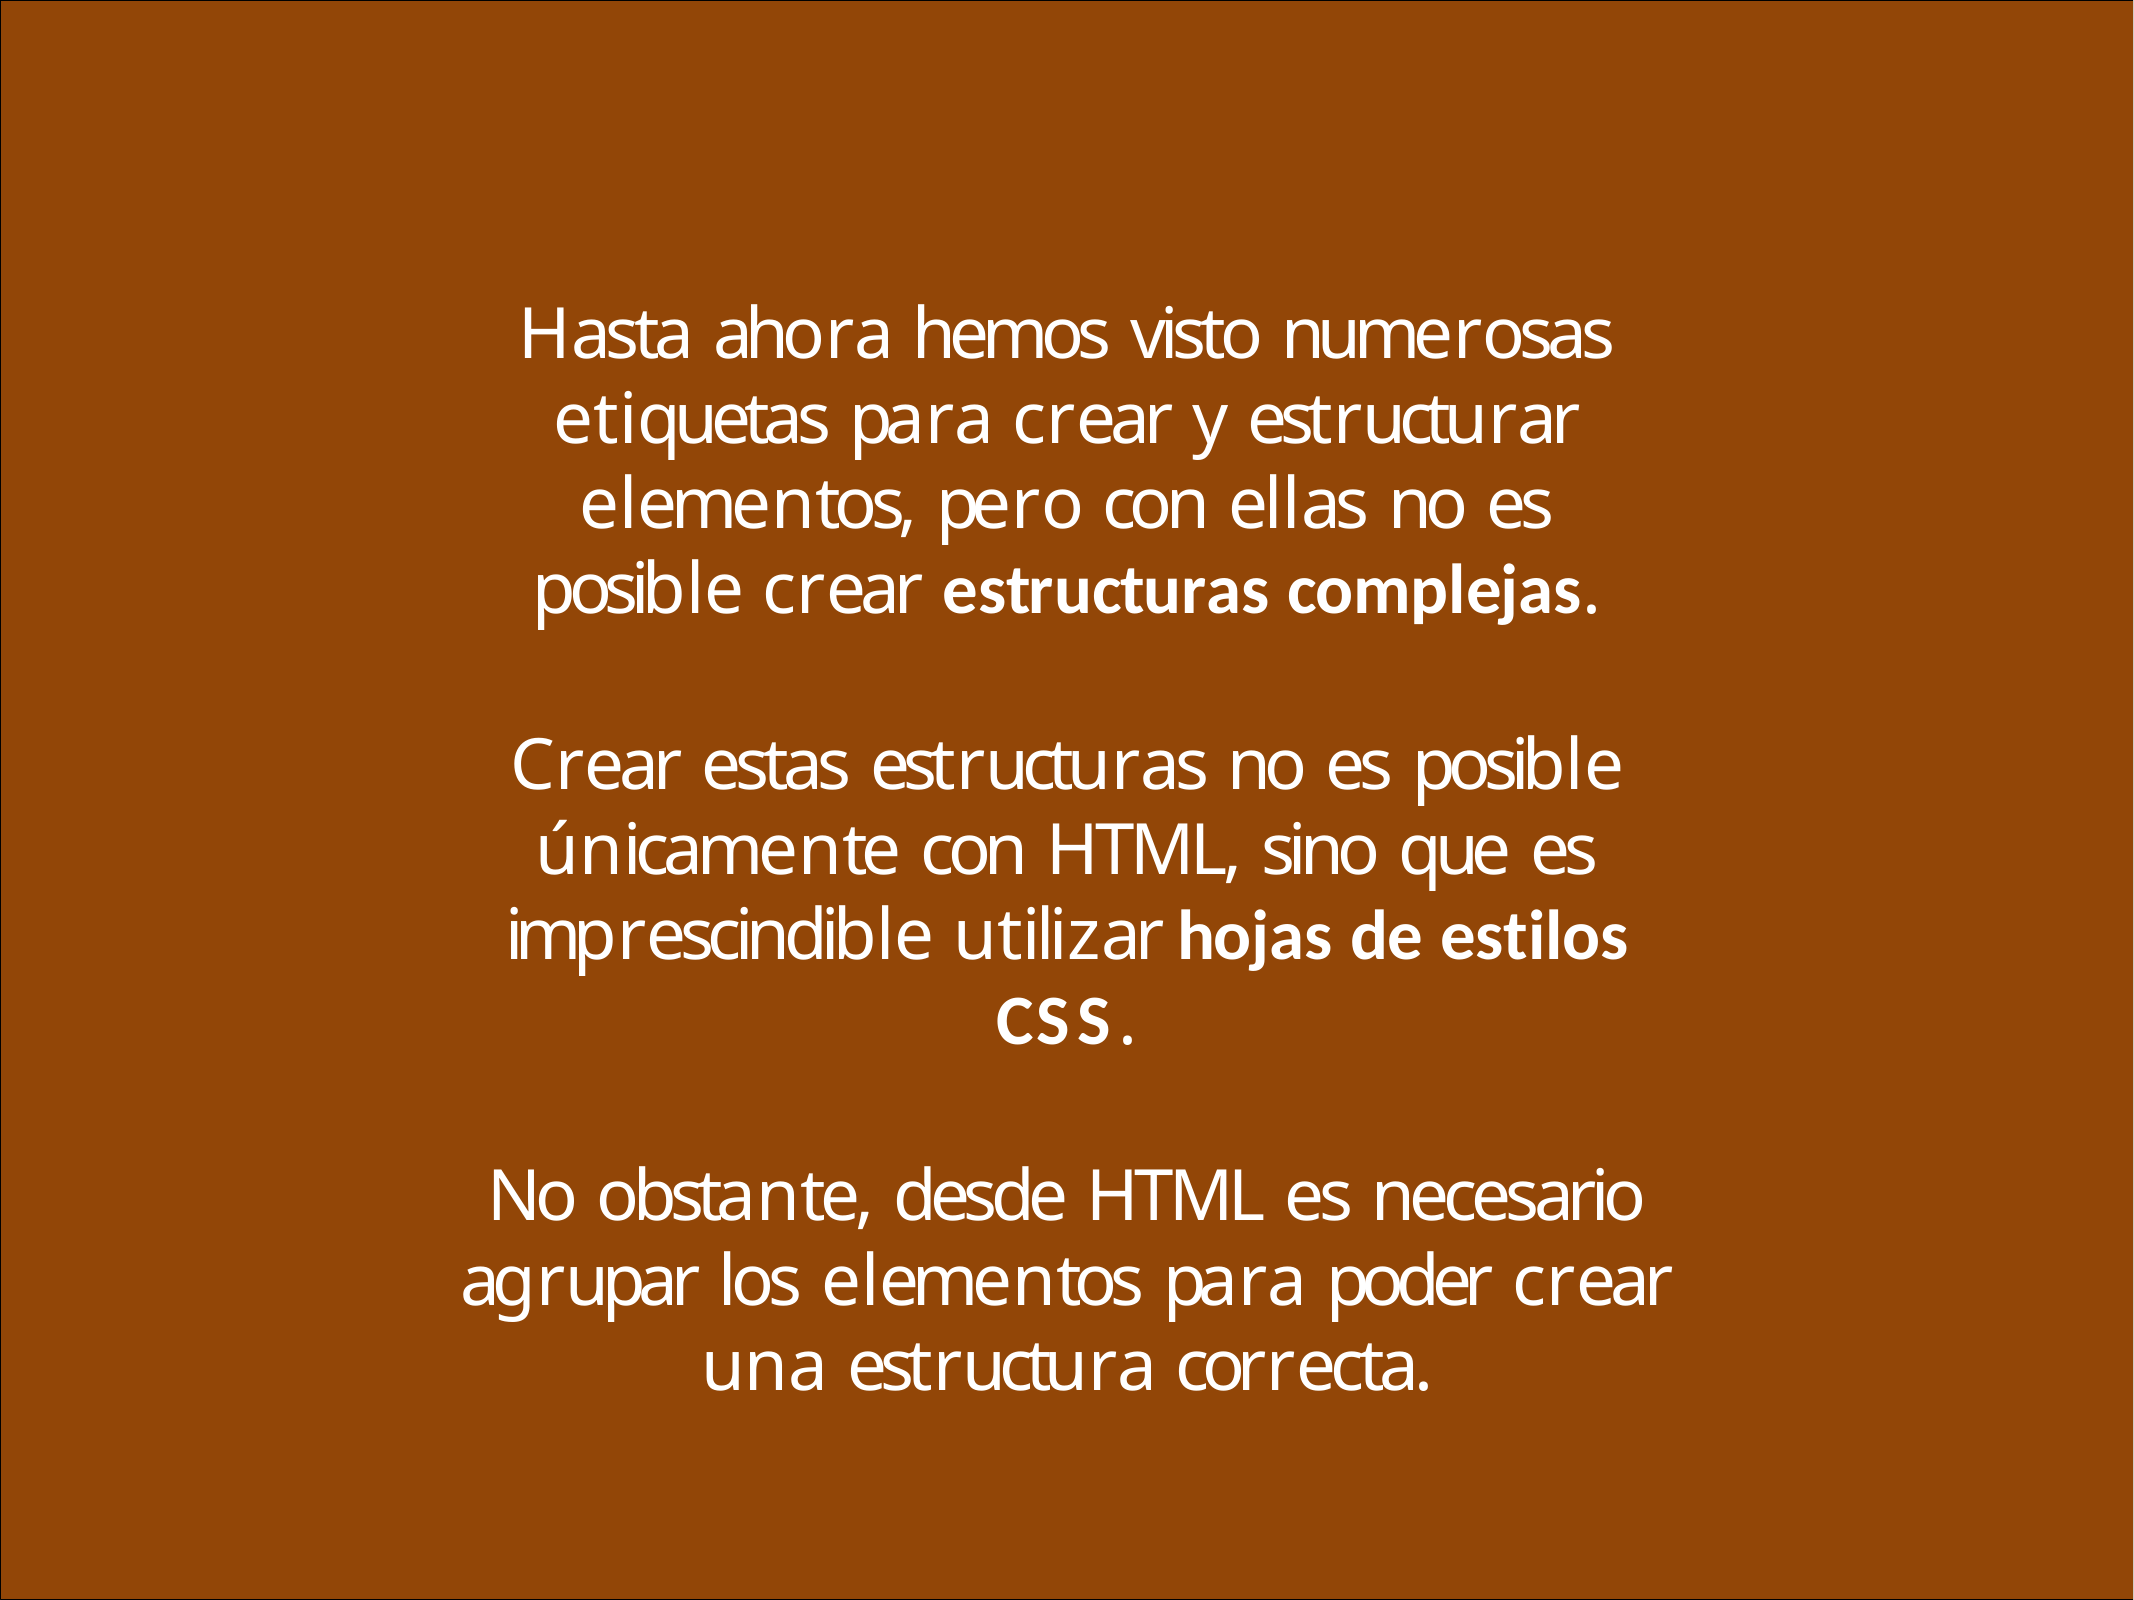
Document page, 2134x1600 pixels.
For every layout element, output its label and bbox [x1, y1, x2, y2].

text_box [0, 0, 2134, 1600]
